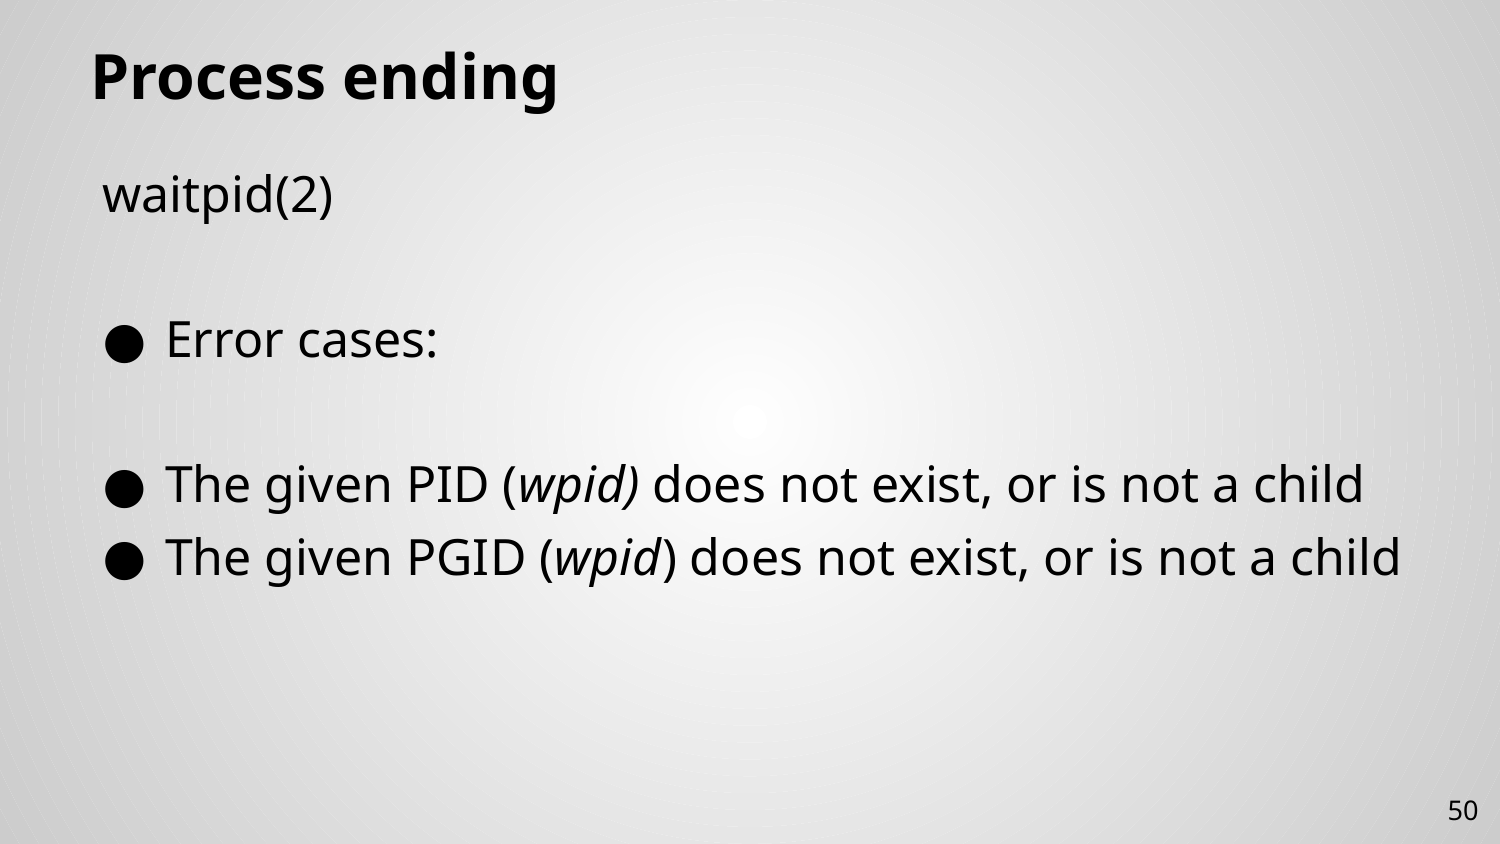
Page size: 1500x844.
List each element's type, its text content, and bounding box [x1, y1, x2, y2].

title Process ending [75, 33, 1425, 128]
list waitpid(2) Error cases: The given PID (wpid) does not exist, or is not a child The given PGID (wpid) does not exist, or is not a child [75, 147, 1441, 810]
slide_number 50 [1403, 779, 1494, 844]
